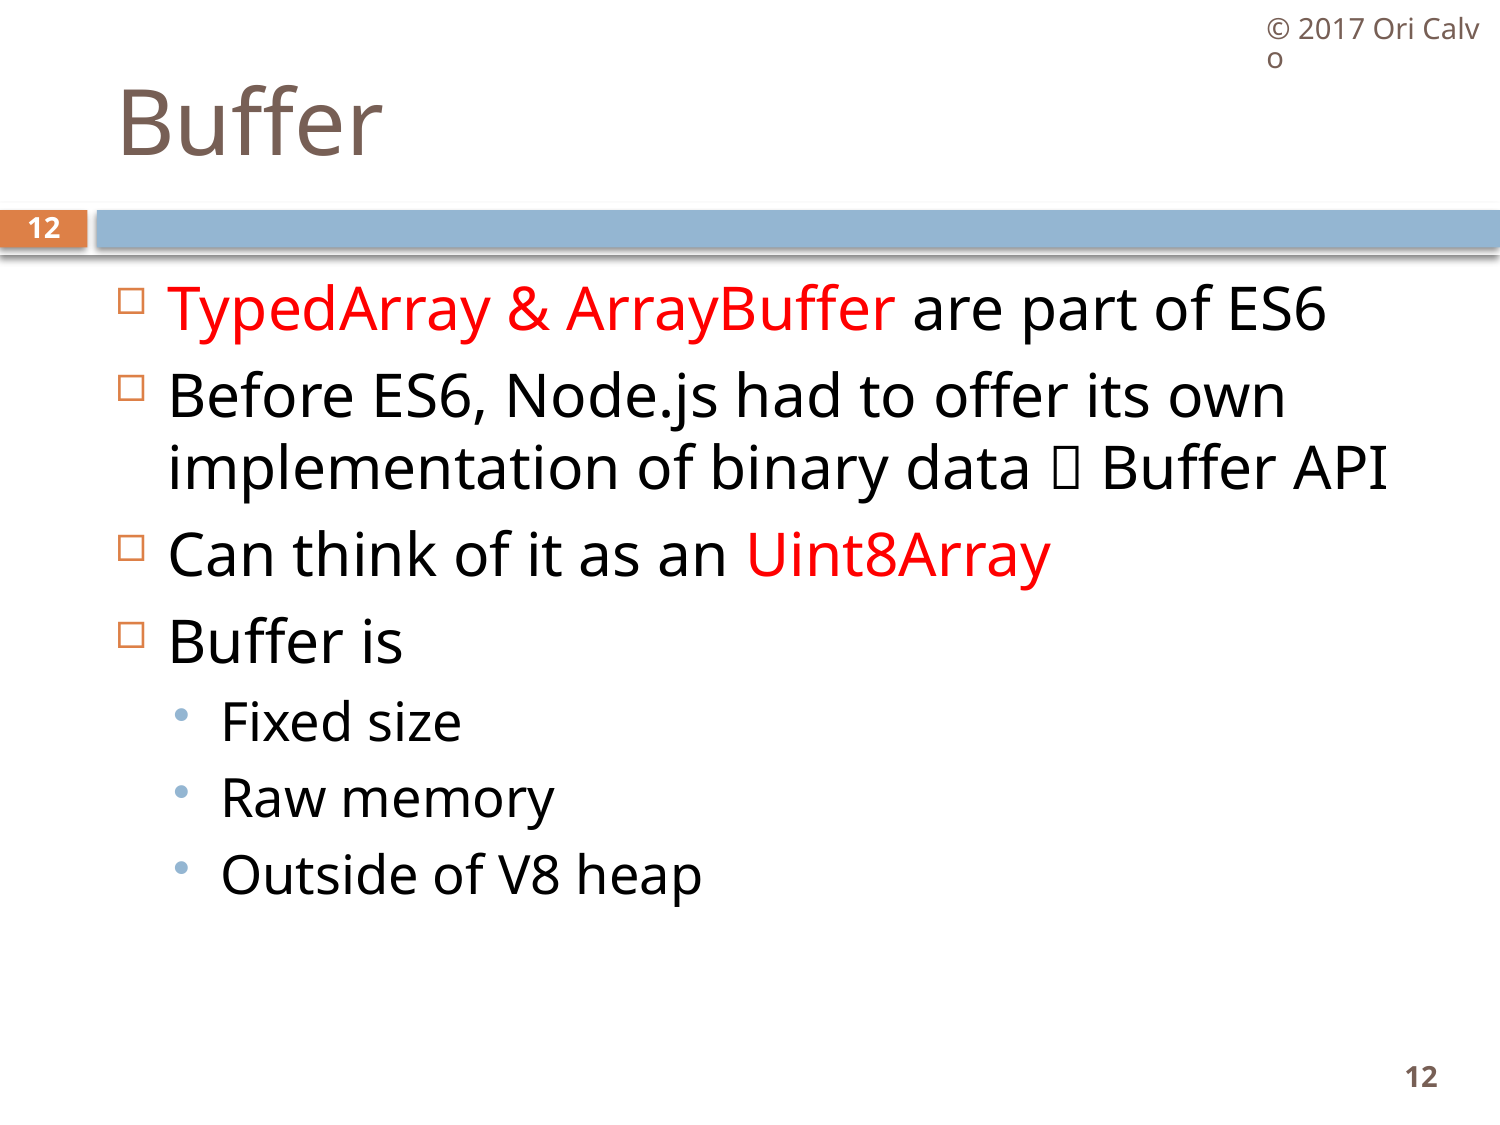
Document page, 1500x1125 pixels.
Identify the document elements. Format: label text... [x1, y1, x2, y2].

title Buffer [100, 37, 1438, 200]
footer © 2017 Ori Calvo [1251, 0, 1500, 60]
slide_number 12 [0, 208, 88, 249]
list TypedArray & ArrayBuffer are part of ES6 Before ES6, Node.js had to offer its own implementation of binary data  Buffer API Can think of it as an Uint8Array Buffer is Fixed size Raw memory Outside of V8 heap [100, 262, 1438, 1000]
